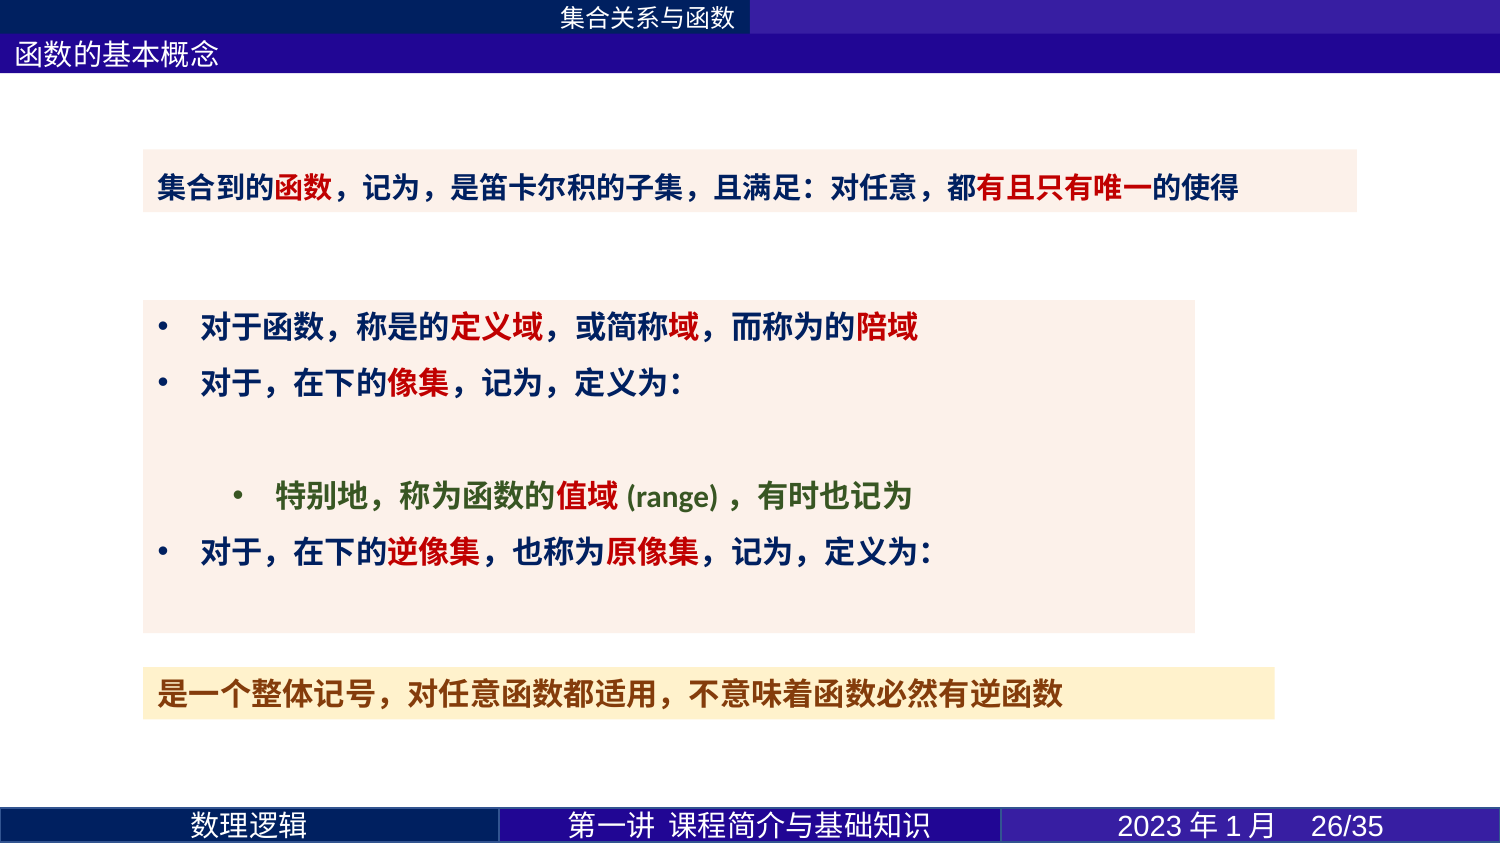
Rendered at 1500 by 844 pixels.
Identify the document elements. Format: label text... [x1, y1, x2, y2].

text_box 第一讲 课程简介与基础知识 [498, 807, 1000, 843]
text_box 函数的基本概念 [0, 33, 1500, 74]
text_box 集合关系与函数 [0, 0, 749, 33]
text_box [749, 0, 1500, 33]
text_box 数理逻辑 [0, 807, 498, 843]
text_box 2023年1月 26/35 [1000, 807, 1500, 843]
